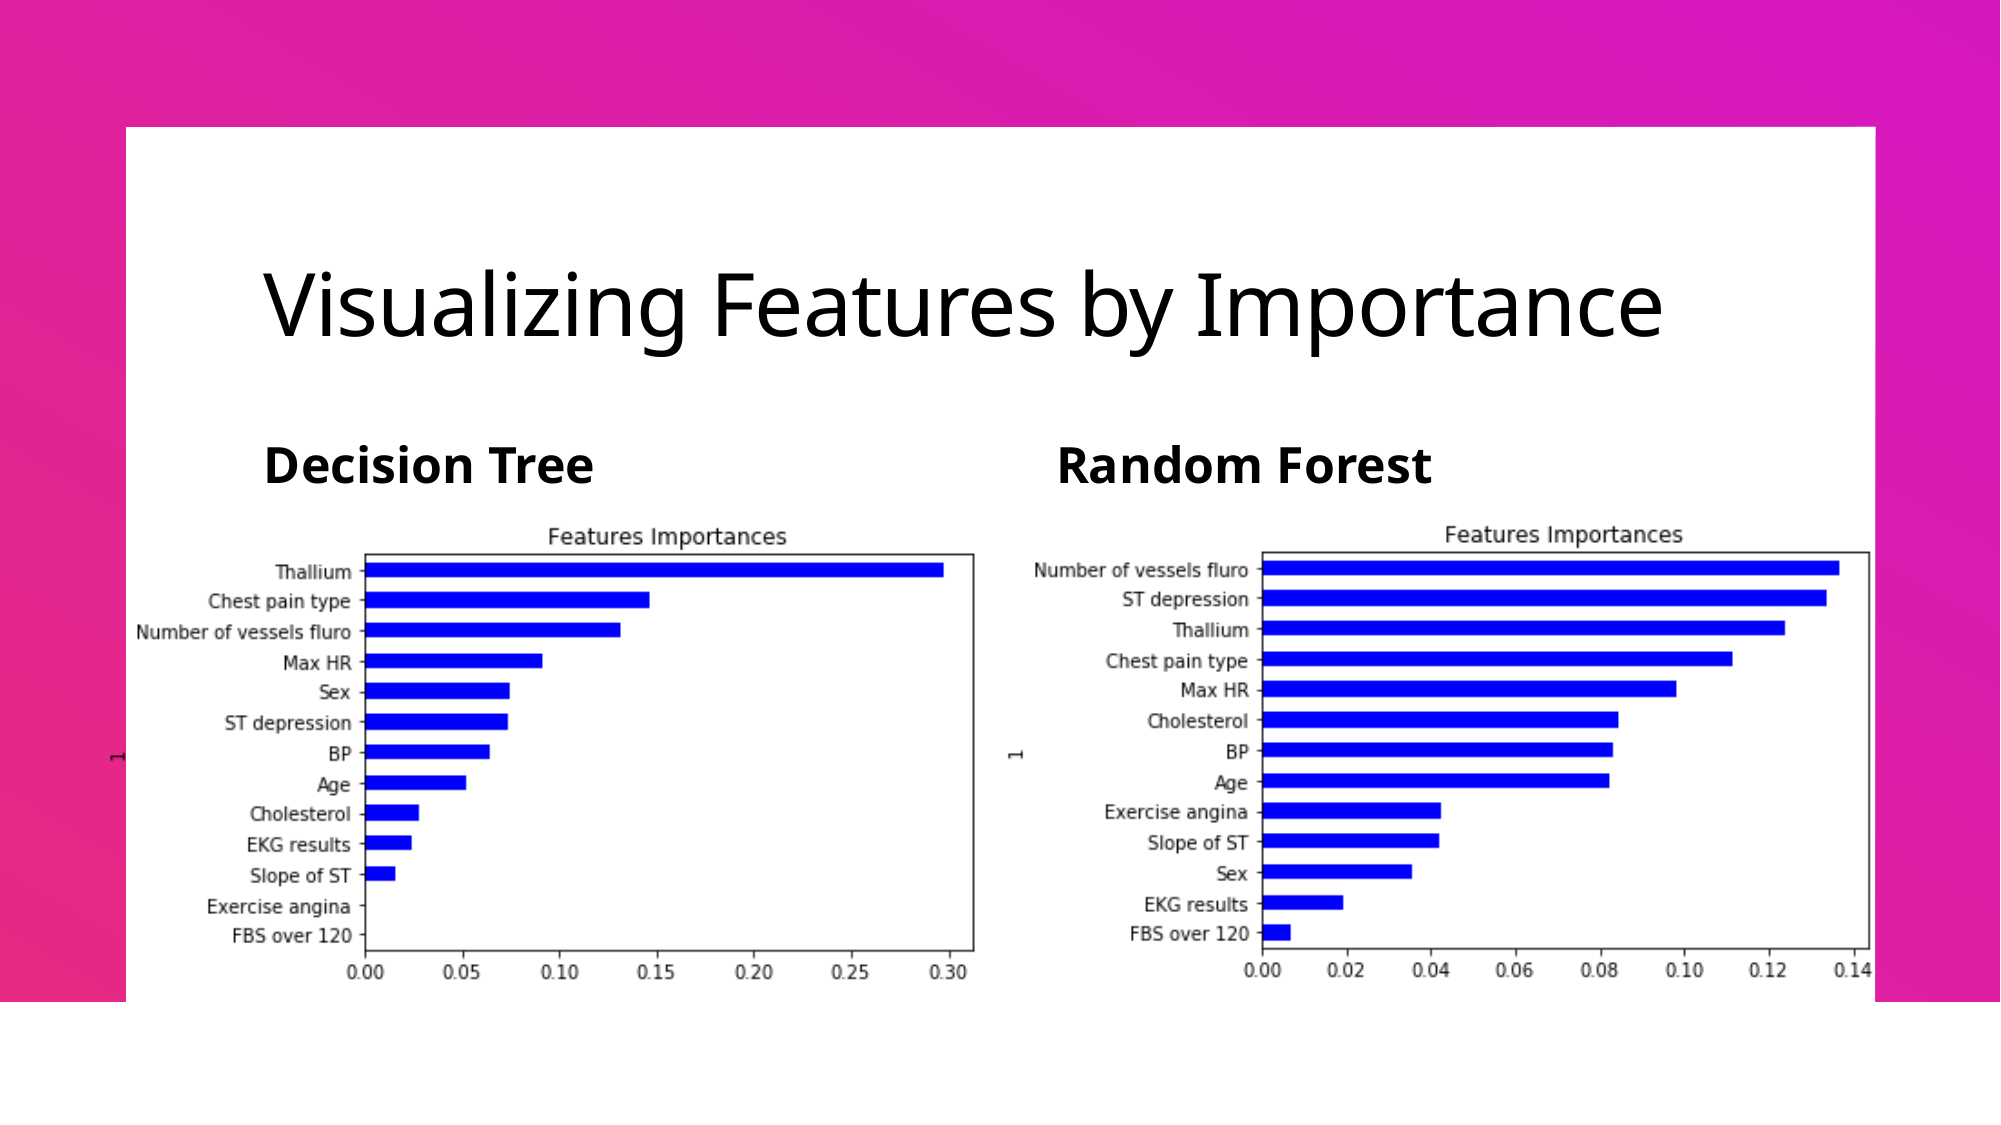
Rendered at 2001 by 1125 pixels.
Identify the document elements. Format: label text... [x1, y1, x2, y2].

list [996, 512, 1885, 992]
list Random Forest [1041, 401, 1753, 502]
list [98, 514, 984, 994]
title Visualizing Features by Importance [248, 248, 1749, 396]
list Decision Tree [248, 401, 960, 502]
